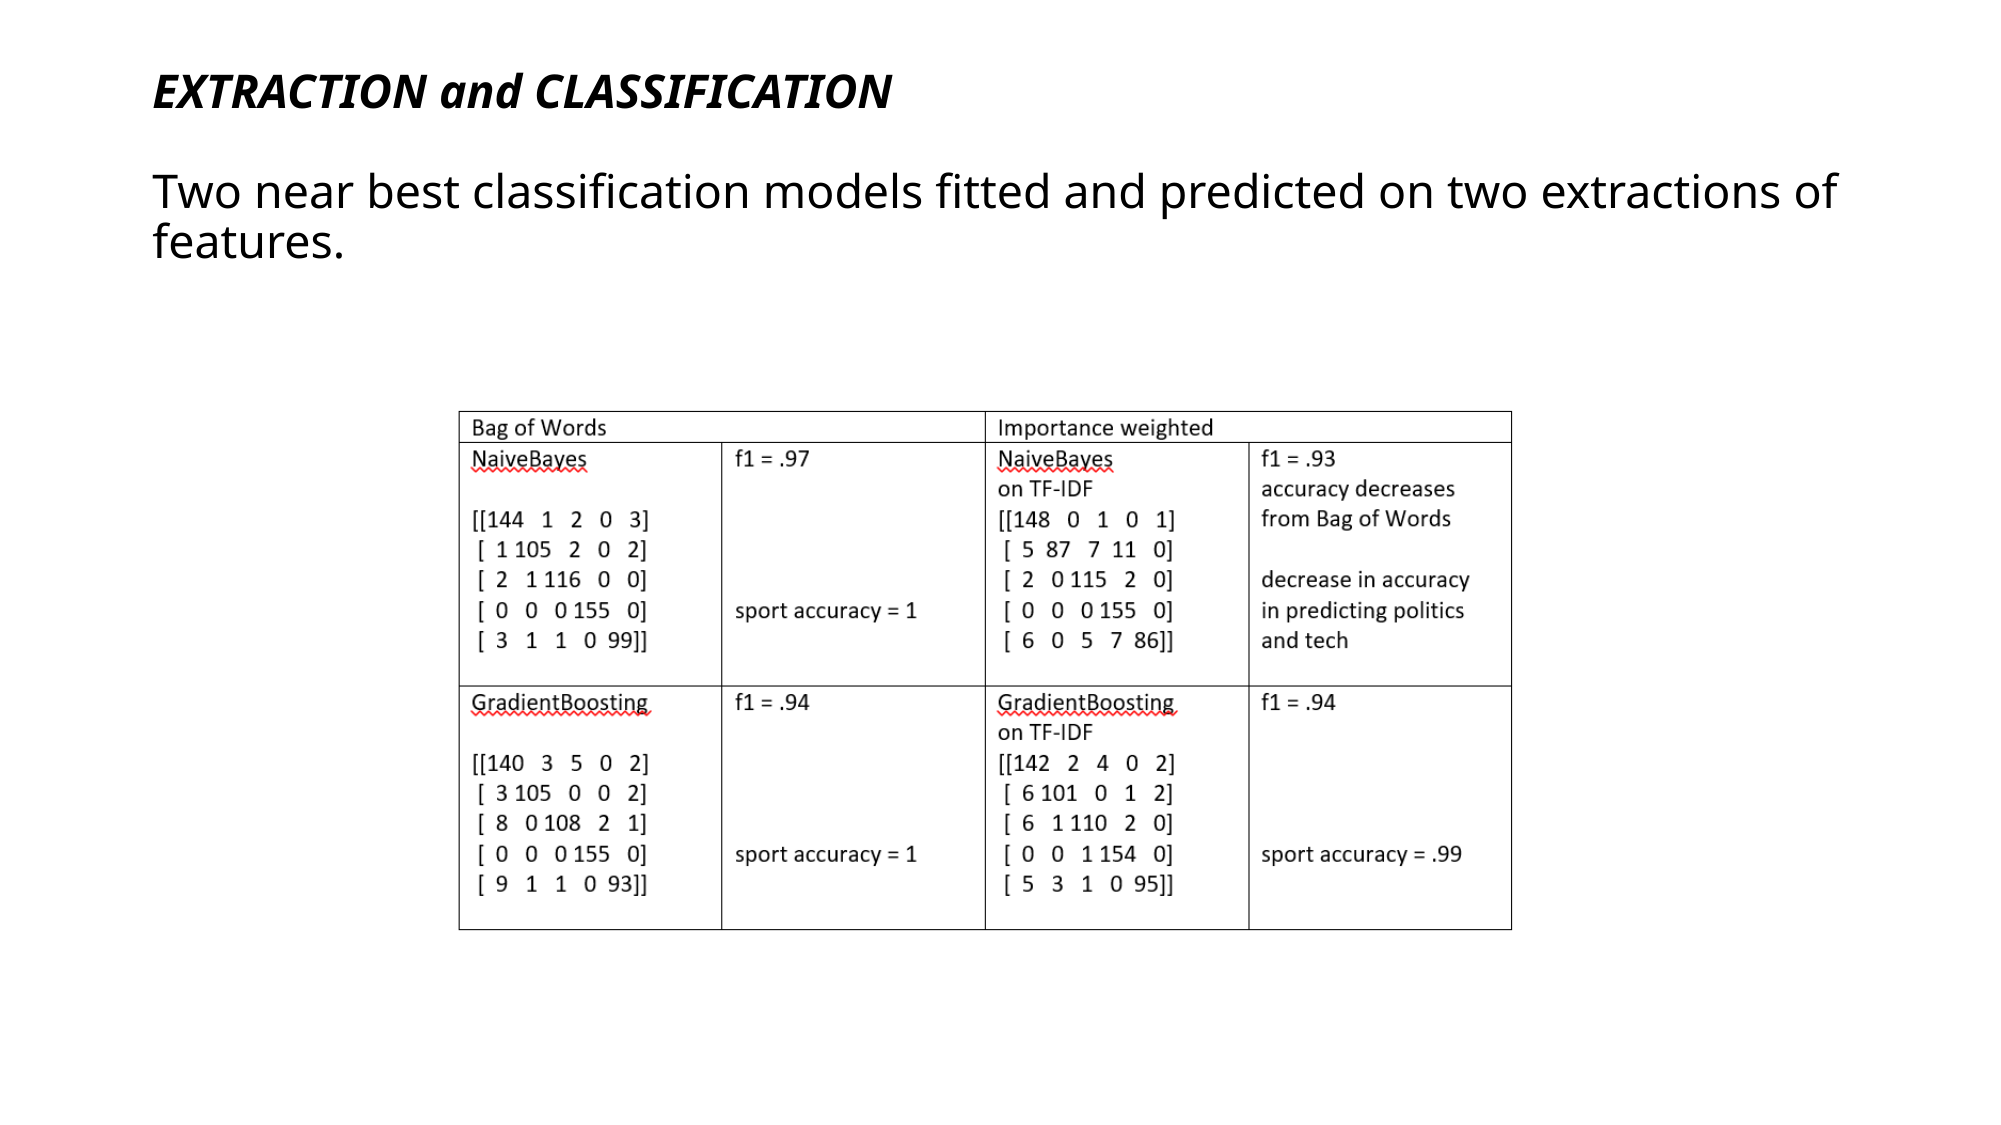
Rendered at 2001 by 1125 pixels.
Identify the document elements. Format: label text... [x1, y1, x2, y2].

title EXTRACTION and CLASSIFICATION Two near best classification models fitted and predicted on two extractions of features. [137, 59, 1863, 278]
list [448, 396, 1526, 943]
